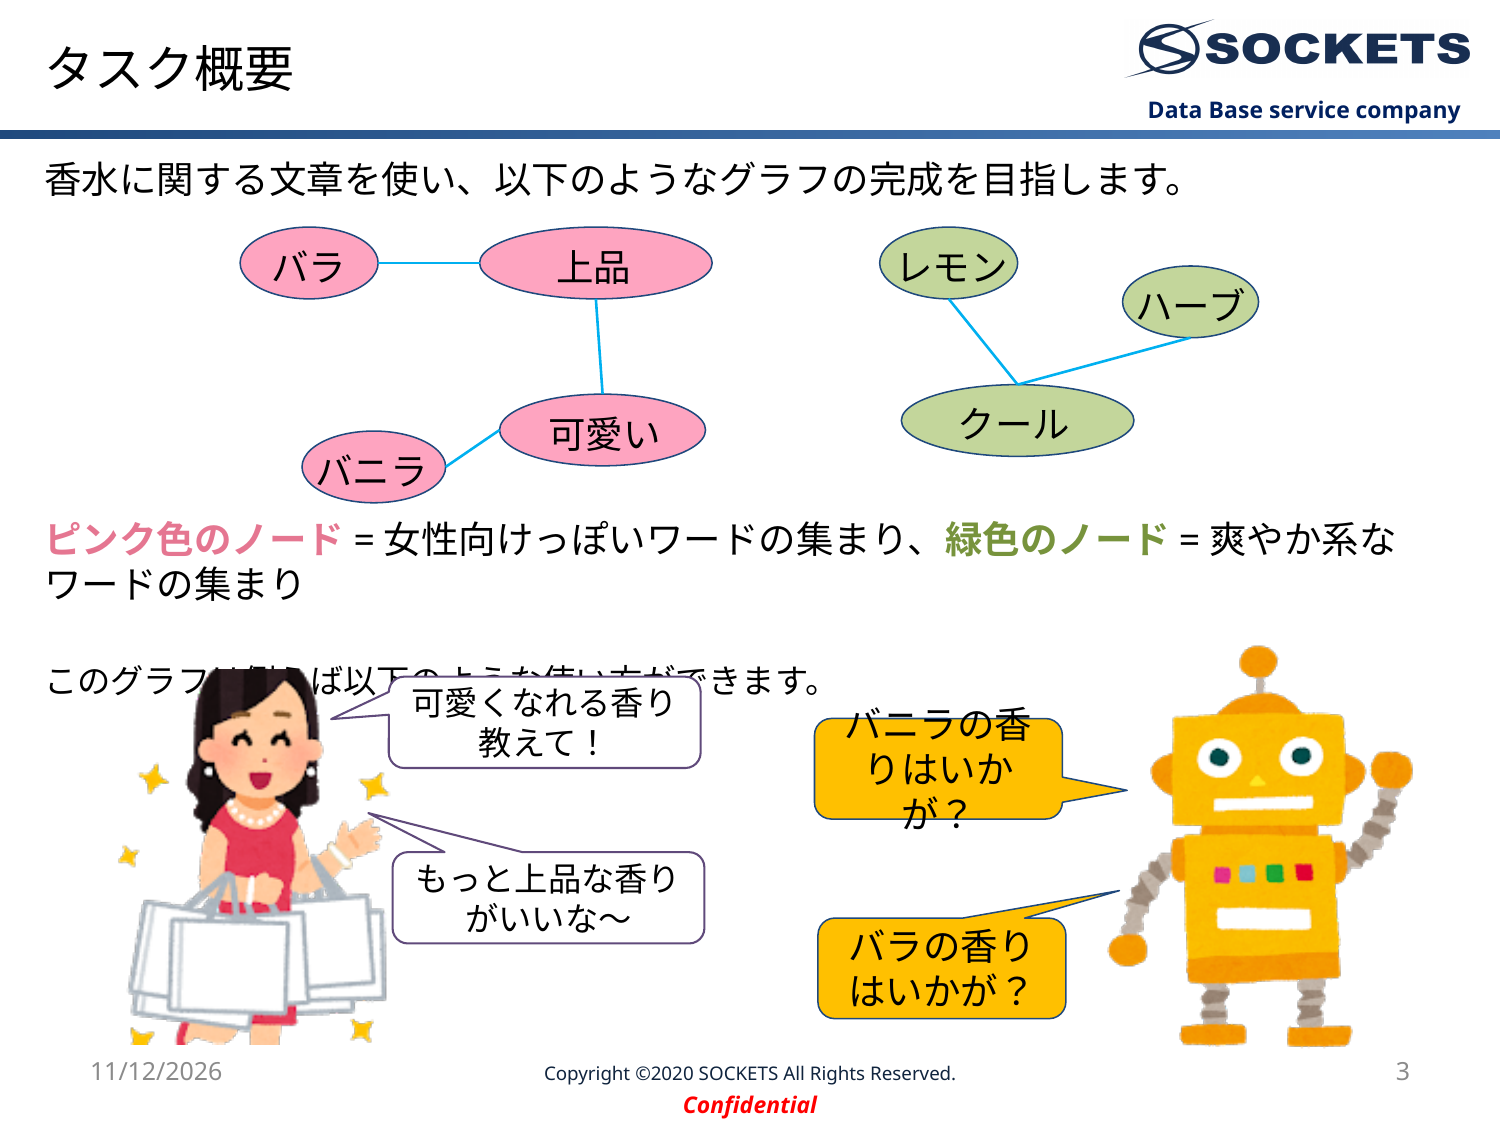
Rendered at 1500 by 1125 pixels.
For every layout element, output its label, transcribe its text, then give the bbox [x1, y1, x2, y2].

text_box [239, 226, 1261, 503]
text_box バニラの香りはいかが？ [814, 718, 1079, 820]
picture [1084, 636, 1436, 1064]
text_box バラの香りはいかが？ [817, 897, 1079, 1019]
list 香水に関する文章を使い、以下のようなグラフの完成を目指します。 ピンク色のノード=女性向けっぽいワードの集まり、緑色のノード=爽やか系なワードの集まり このグラフは例えば以下のような使い方ができます。 [29, 149, 1471, 1035]
text_box 可愛くなれる香り 教えて！ [451, 676, 701, 769]
slide_number 3 [1074, 1042, 1425, 1103]
text_box もっと上品な香りがいいな〜 [452, 834, 705, 944]
title タスク概要 [29, 8, 1128, 127]
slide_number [75, 1052, 425, 1103]
picture [70, 669, 447, 1045]
footer Copyright ©2020 SOCKETS All Rights Reserved. [512, 1042, 988, 1103]
picture [1128, 19, 1470, 78]
